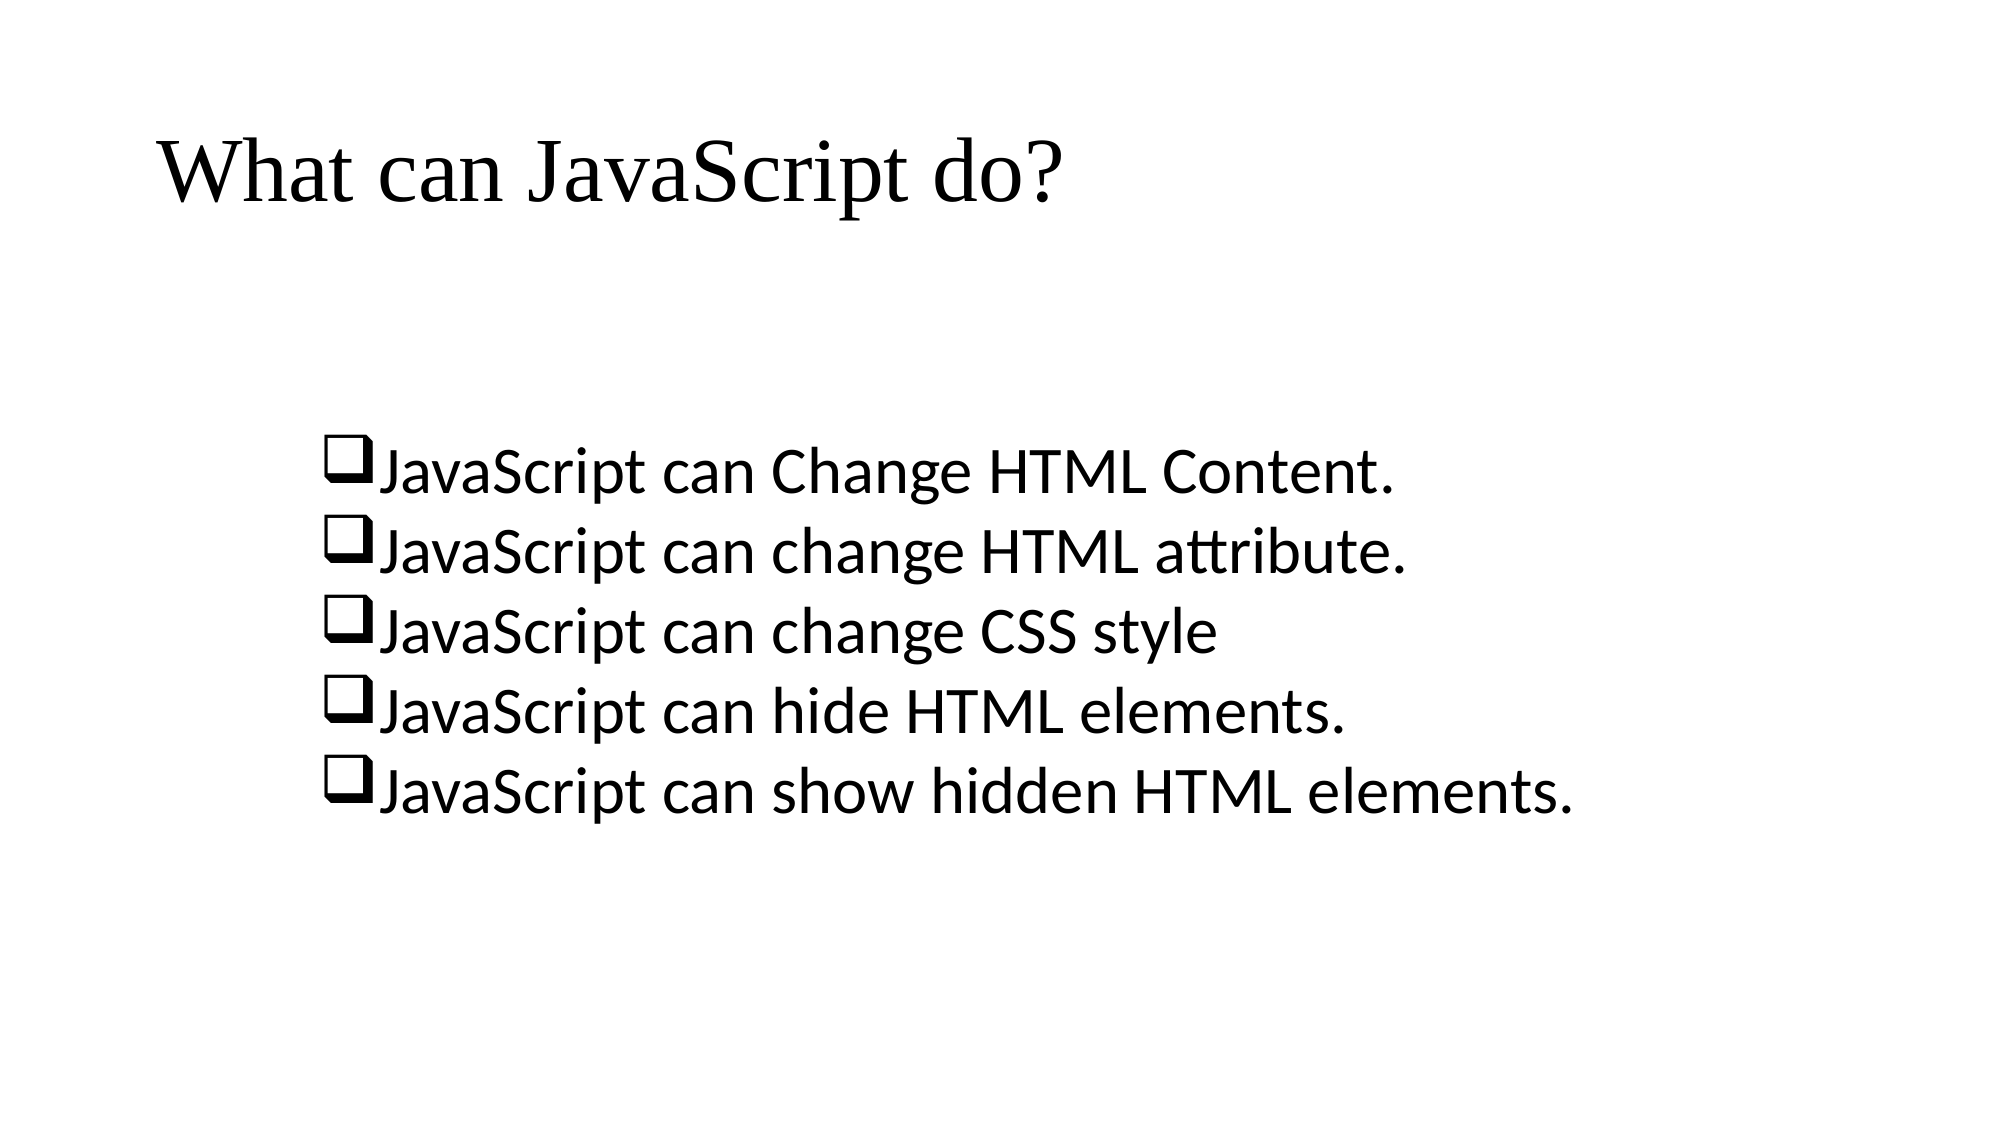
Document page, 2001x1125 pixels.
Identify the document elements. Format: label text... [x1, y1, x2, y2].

text_box JavaScript can Change HTML Content. JavaScript can change HTML attribute. JavaScript can change CSS style JavaScript can hide HTML elements. JavaScript can show hidden HTML elements. [304, 419, 2000, 915]
text_box What can JavaScript do? [141, 102, 1490, 338]
